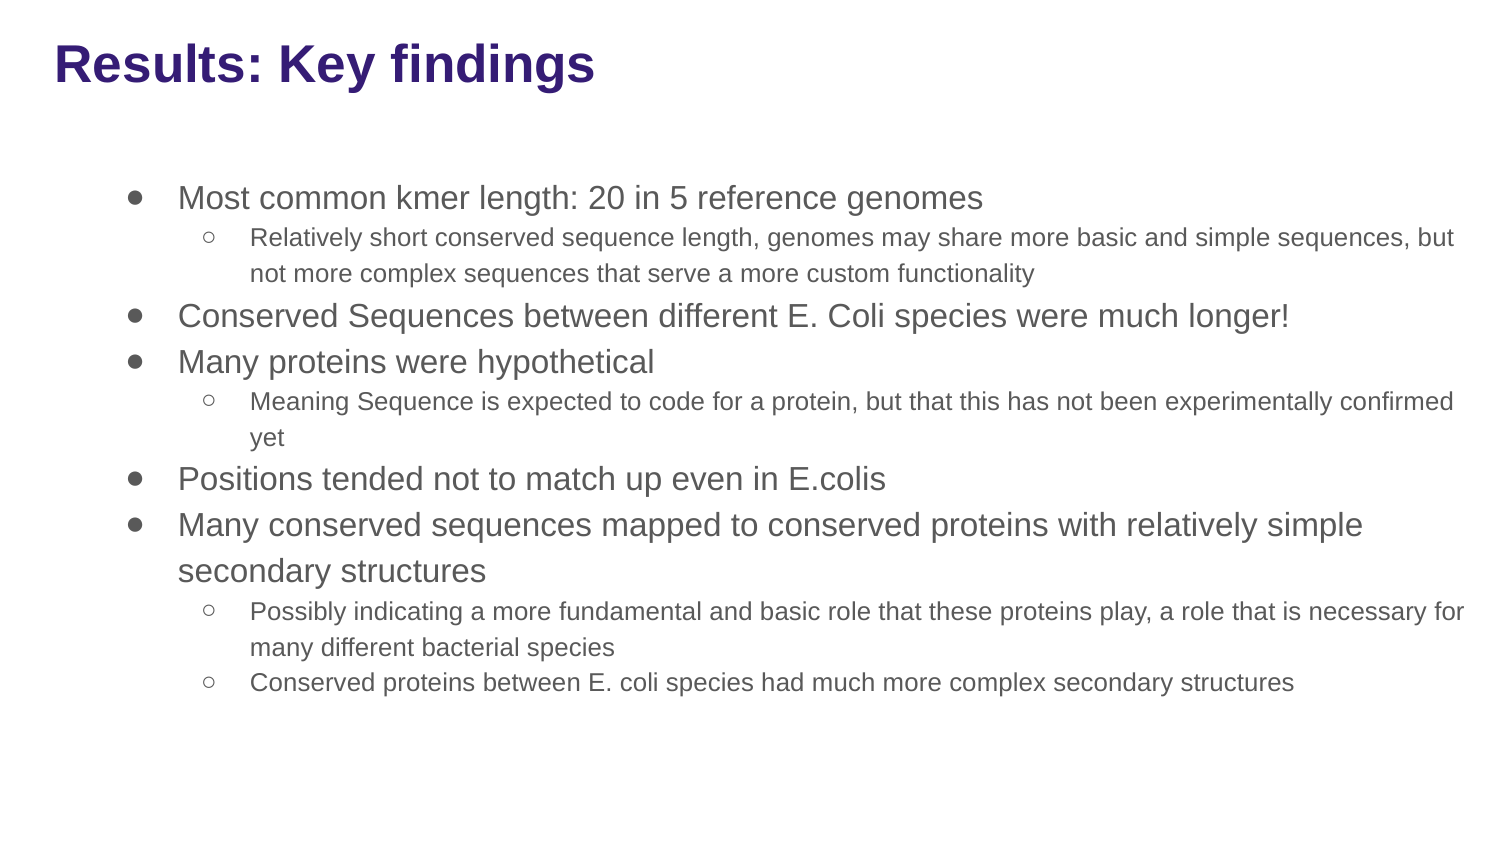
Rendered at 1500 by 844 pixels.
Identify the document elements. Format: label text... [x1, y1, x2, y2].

list Most common kmer length: 20 in 5 reference genomes Relatively short conserved sequence length, genomes may share more basic and simple sequences, but not more complex sequences that serve a more custom functionality Conserved Sequences between different E. Coli species were much longer! Many proteins were hypothetical Meaning Sequence is expected to code for a protein, but that this has not been experimentally confirmed yet Positions tended not to match up even in E.colis Many conserved sequences mapped to conserved proteins with relatively simple secondary structures Possibly indicating a more fundamental and basic role that these proteins play, a role that is necessary for many different bacterial species Conserved proteins between E. coli species had much more complex secondary structures [90, 155, 1489, 716]
title Results: Key findings [39, 14, 1438, 109]
